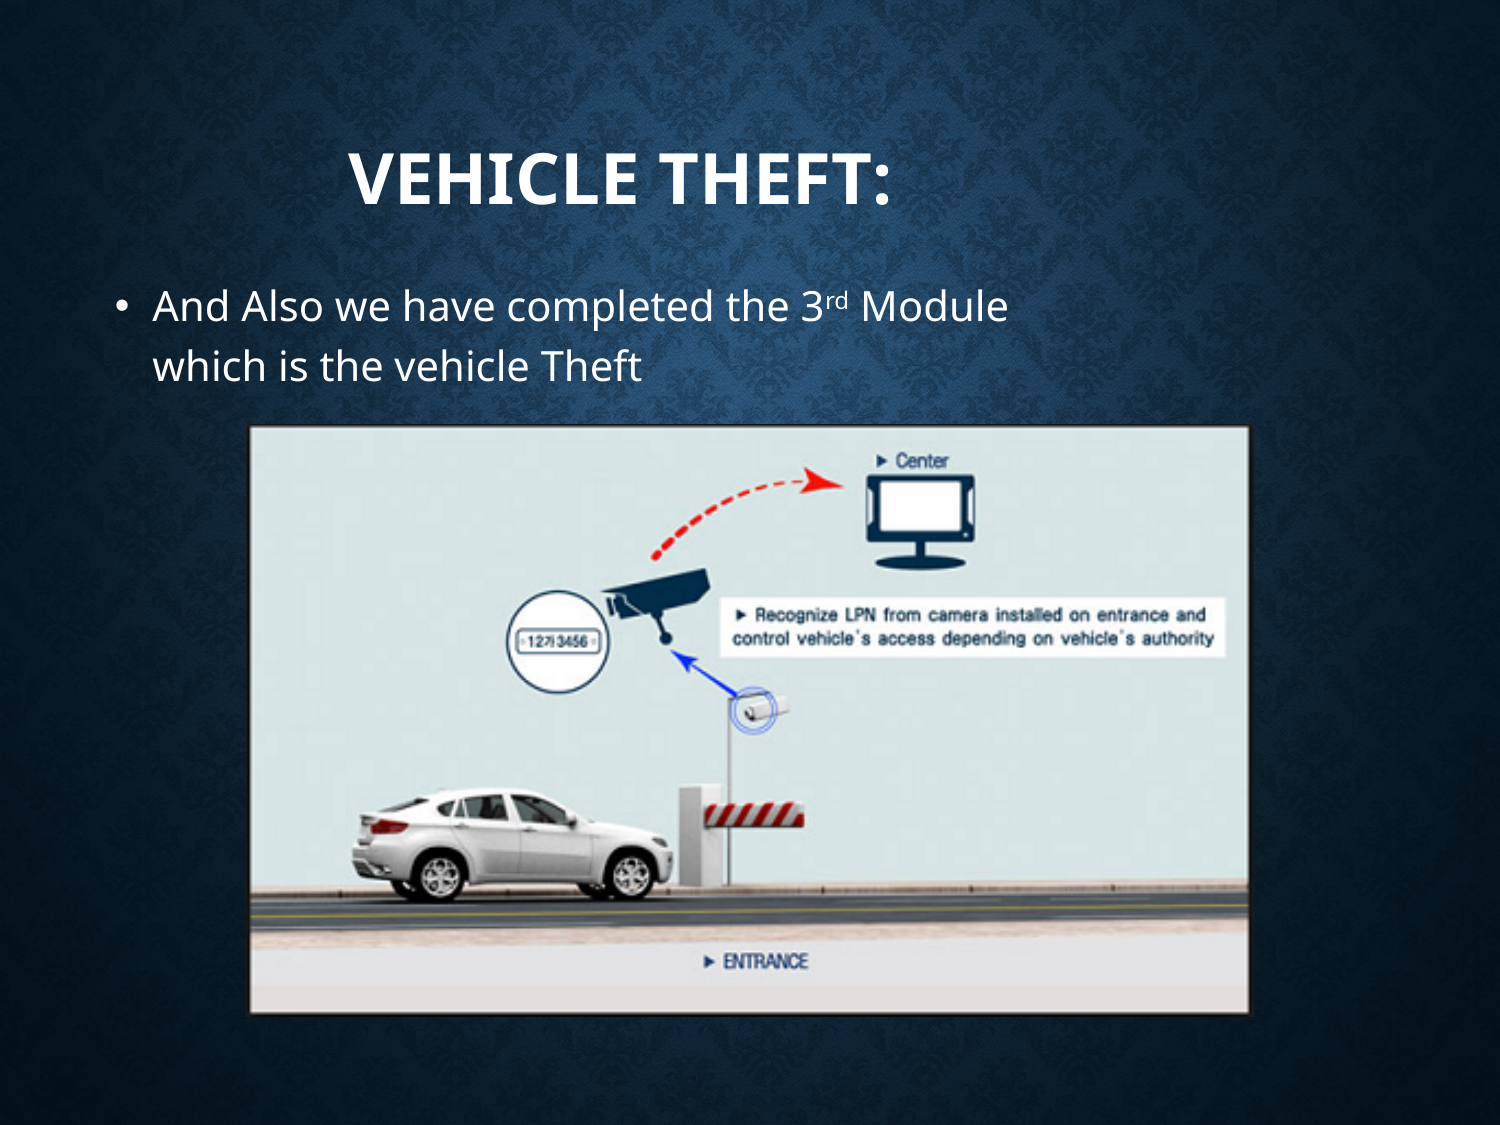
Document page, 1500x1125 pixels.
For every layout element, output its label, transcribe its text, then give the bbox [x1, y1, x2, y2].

list And Also we have completed the 3rd Module which is the vehicle Theft [99, 262, 1142, 992]
picture [245, 424, 1255, 1017]
title Vehicle Theft: [99, 99, 1142, 262]
